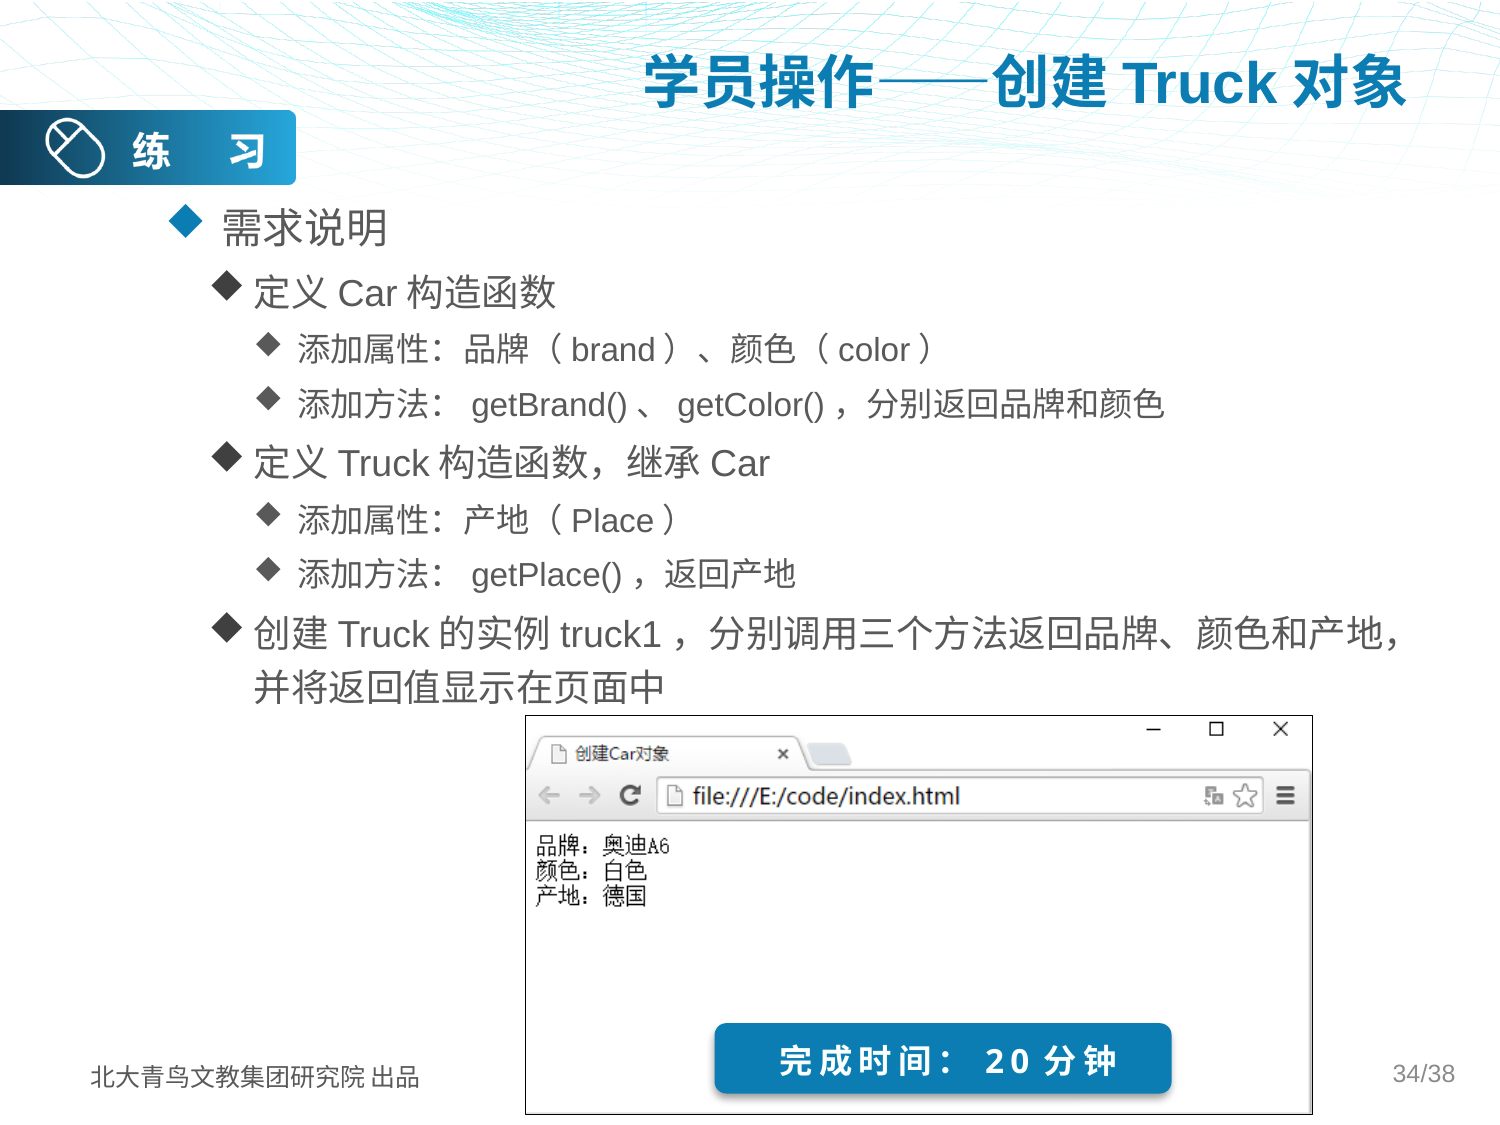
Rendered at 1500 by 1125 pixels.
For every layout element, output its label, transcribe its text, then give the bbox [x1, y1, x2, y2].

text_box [714, 1022, 1172, 1094]
title 学员操作——创建Truck对象 [150, 45, 1424, 114]
picture [0, 2, 1500, 215]
list 需求说明 定义Car构造函数 添加属性：品牌（brand）、颜色（color） 添加方法：getBrand()、getColor()，分别返回品牌和颜色 定义Truck构造函数，继承Car 添加属性：产地（Place） 添加方法：getPlace()，返回产地 创建Truck的实例truck1，分别调用三个方法返回品牌、颜色和产地，并将返回值显示在页面中 [150, 184, 1424, 894]
slide_number 34/38 [1317, 1042, 1471, 1103]
picture [525, 715, 1313, 1114]
